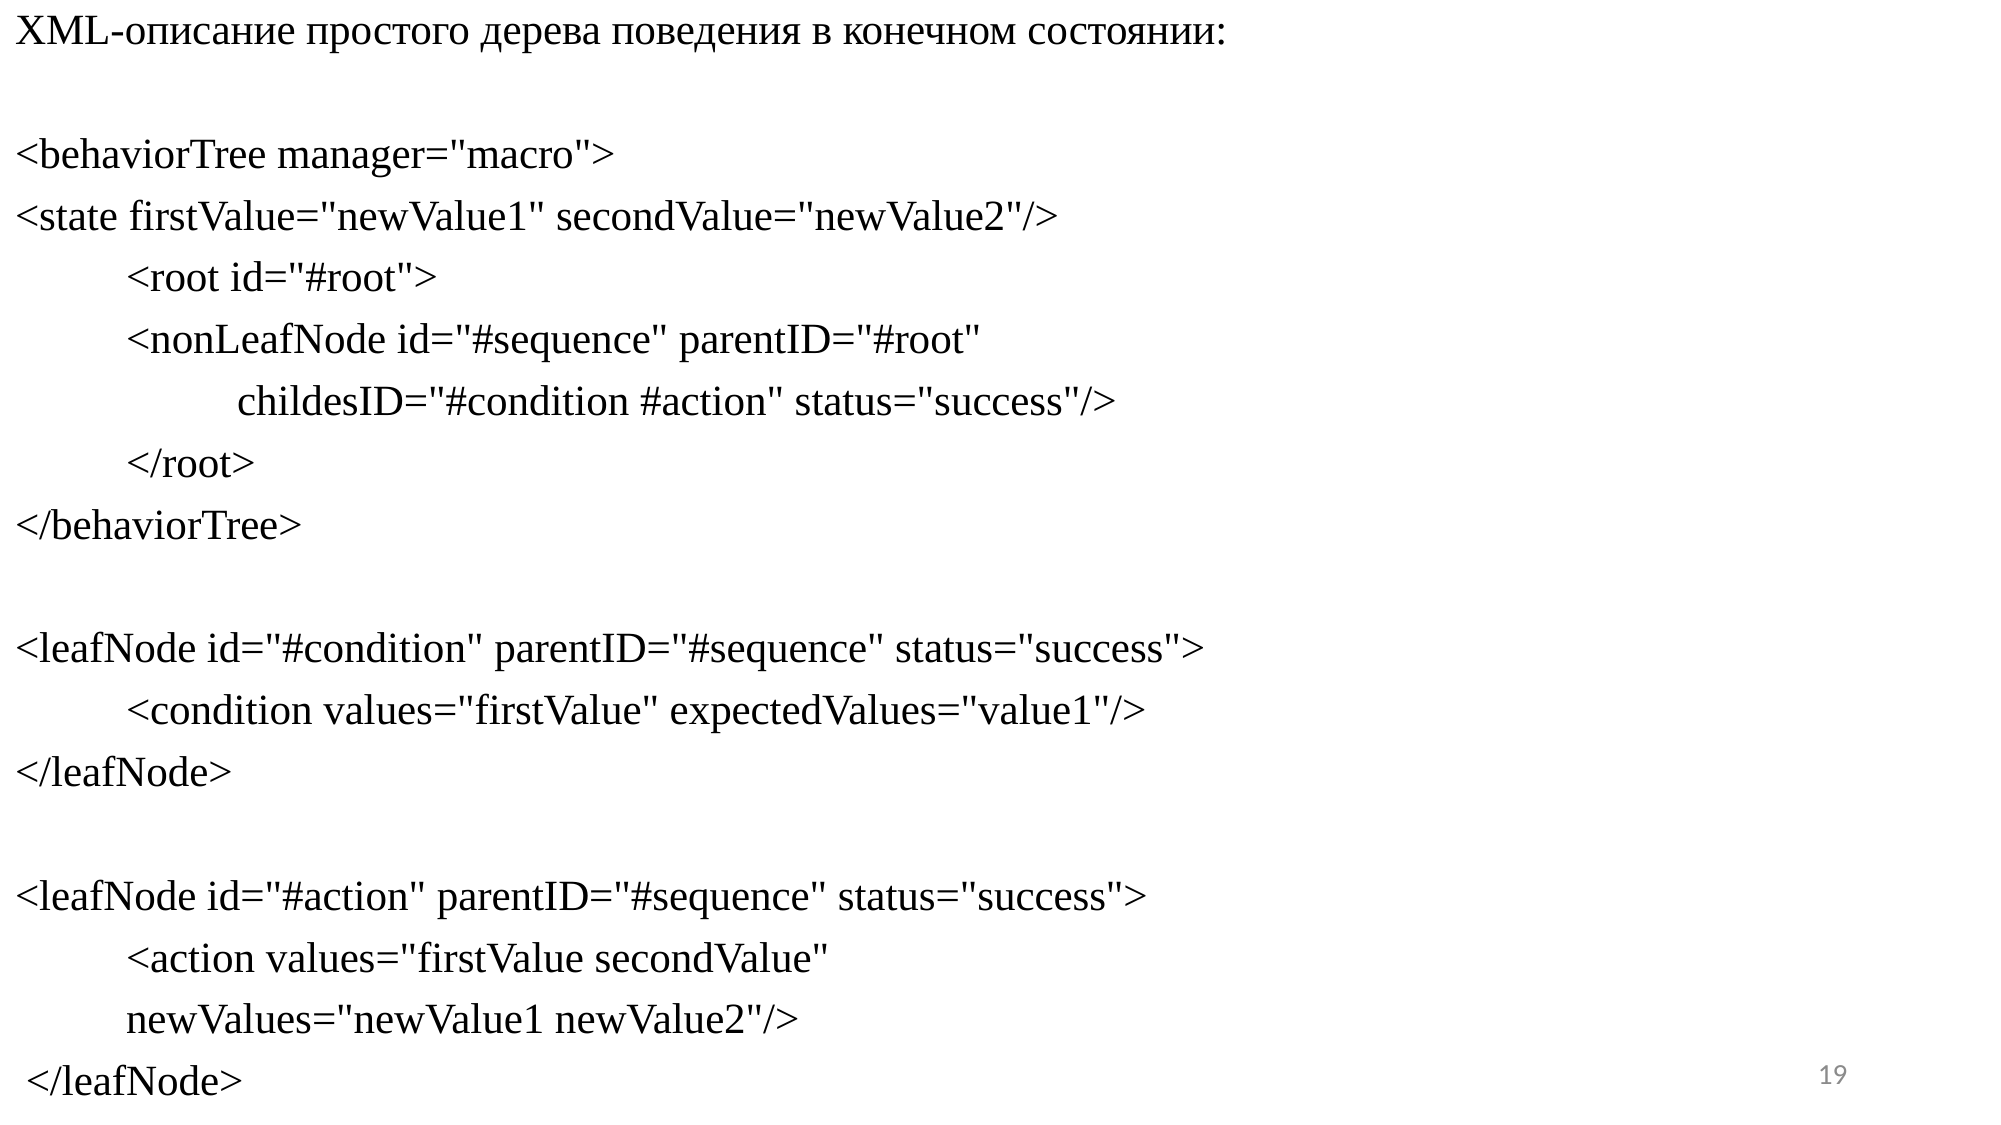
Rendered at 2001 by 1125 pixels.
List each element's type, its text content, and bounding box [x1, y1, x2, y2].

slide_number 19 [1412, 1042, 1863, 1103]
list XML-описание простого дерева поведения в конечном состоянии: <behaviorTree manager="macro"> <state firstValue="newValue1" secondValue="newValue2"/> <root id="#root"> <nonLeafNode id="#sequence" parentID="#root" childesID="#condition #action" status="success"/> </root> </behaviorTree> <leafNode id="#condition" parentID="#sequence" status="success"> <condition values="firstValue" expectedValues="value1"/> </leafNode> <leafNode id="#action" parentID="#sequence" status="success"> <action values="firstValue secondValue" newValues="newValue1 newValue2"/> </leafNode> [0, 0, 2000, 1125]
